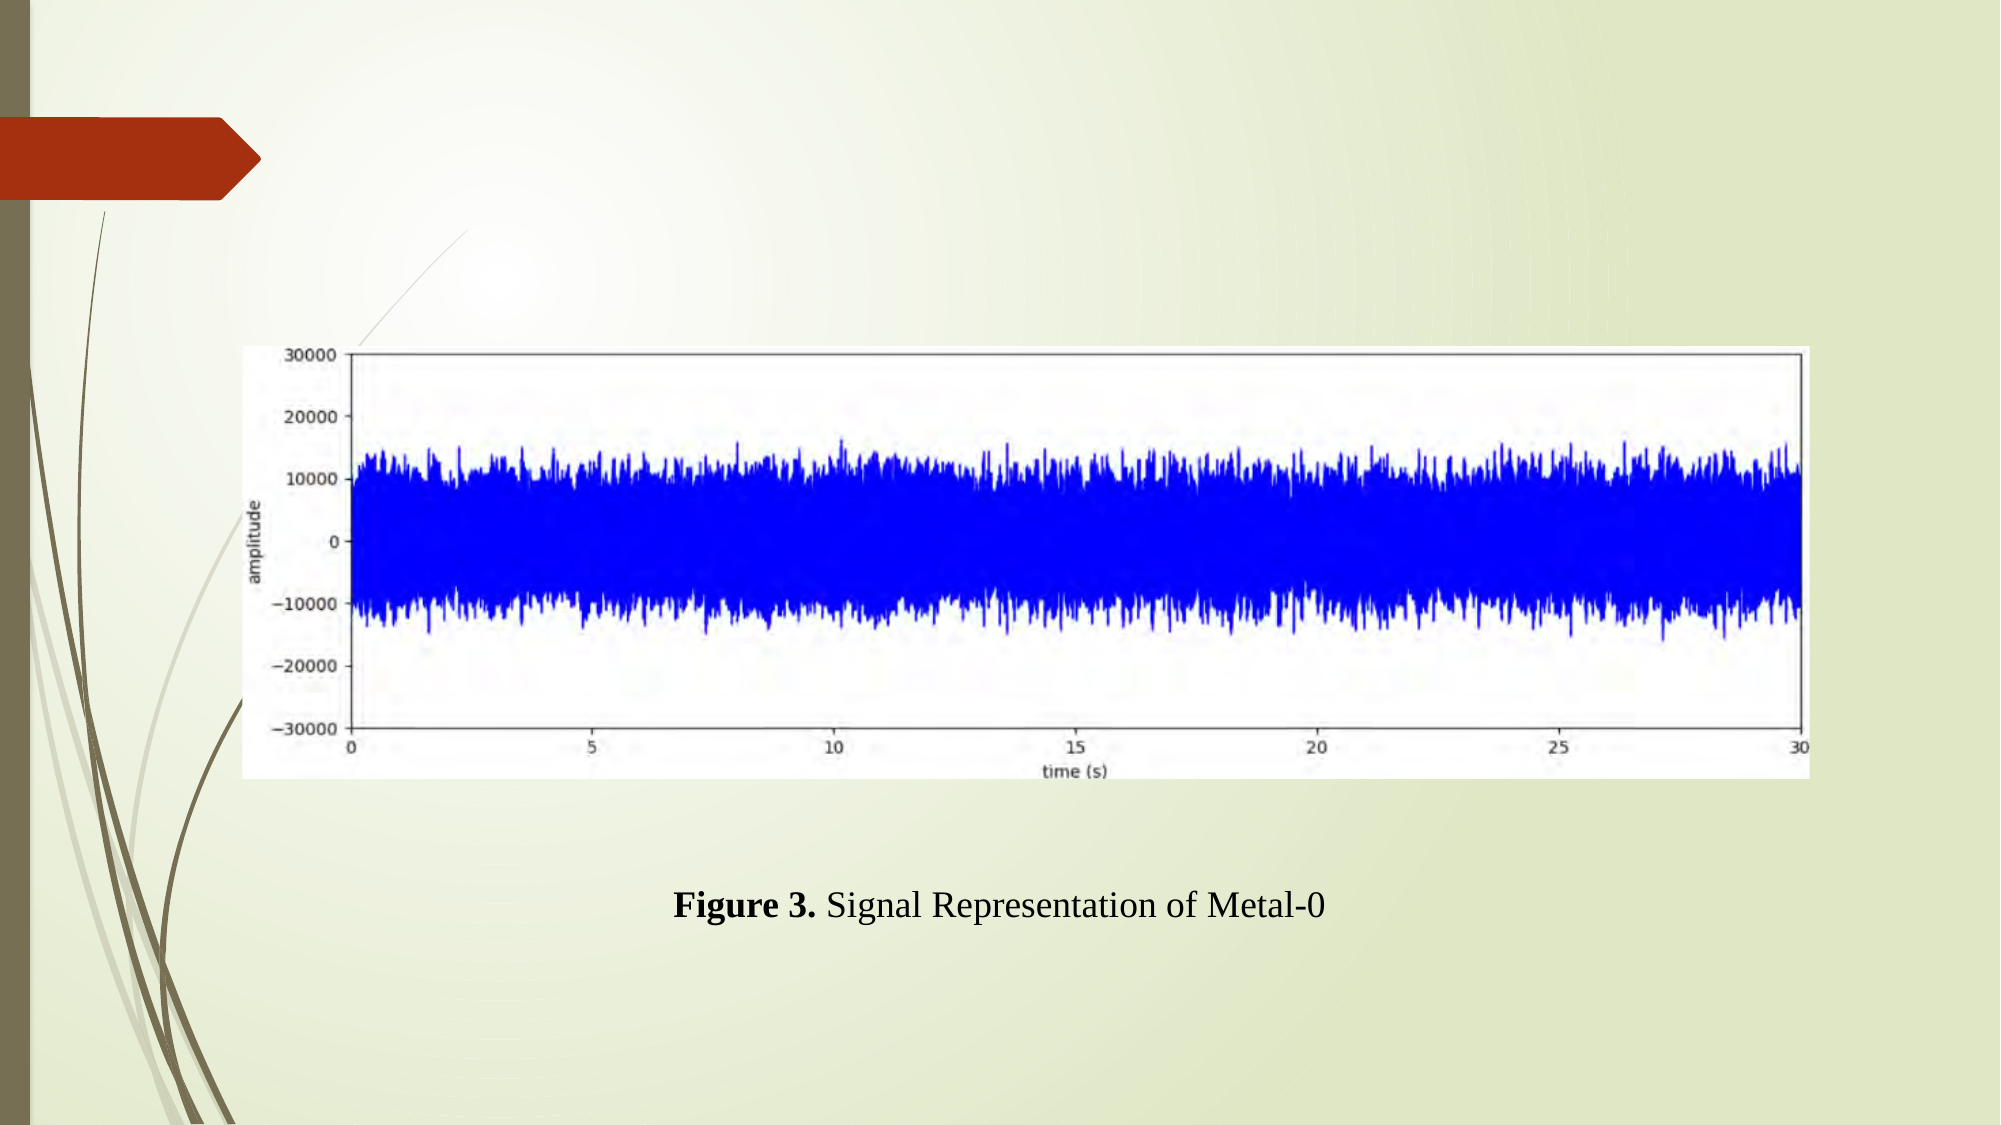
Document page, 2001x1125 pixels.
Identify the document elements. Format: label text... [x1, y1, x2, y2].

text_box Figure 3. Signal Representation of Metal-0 [499, 872, 1501, 933]
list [242, 345, 1811, 779]
